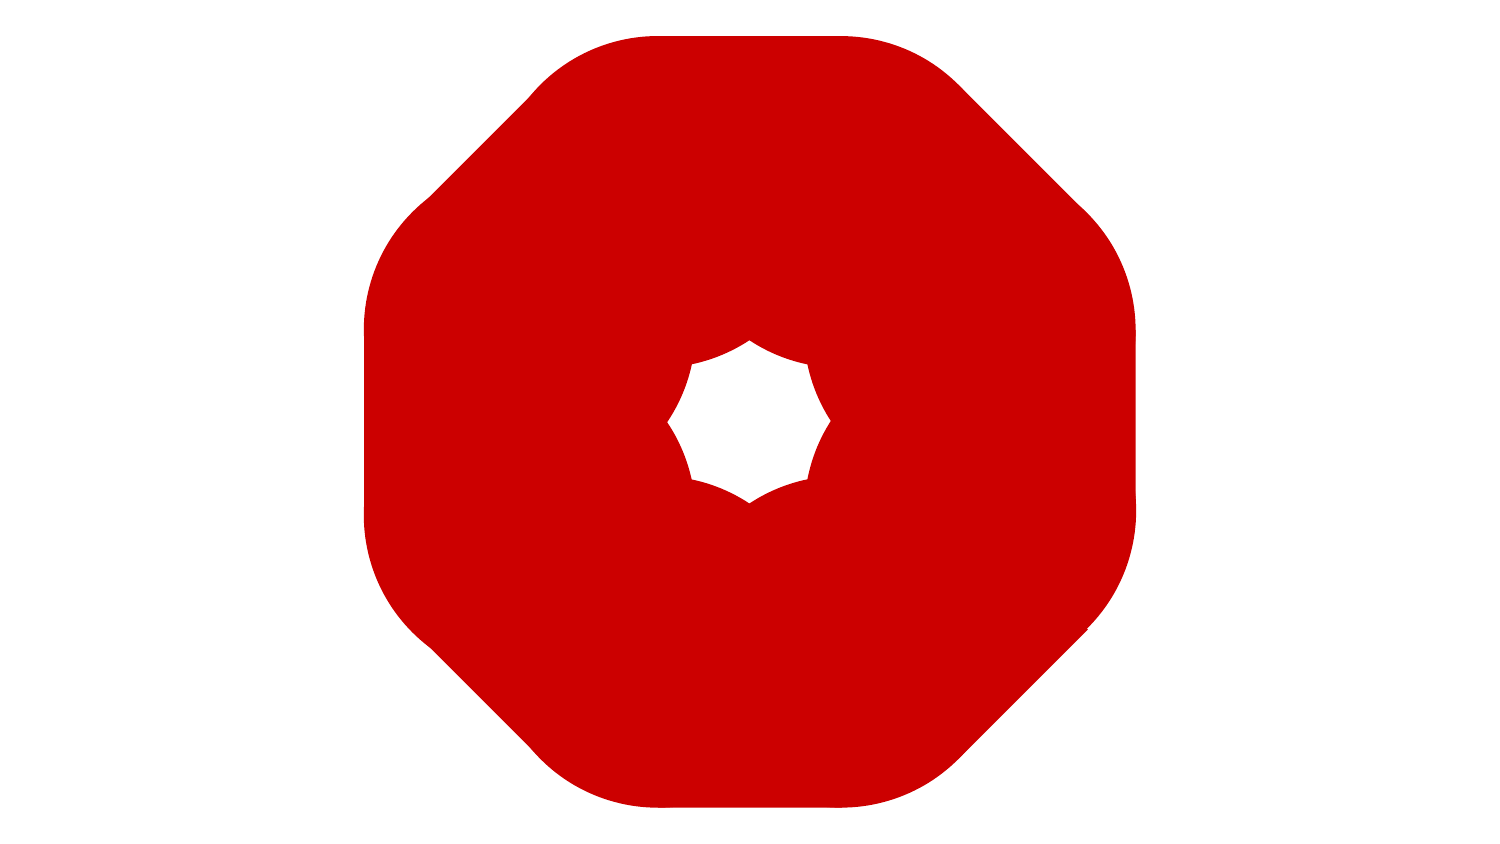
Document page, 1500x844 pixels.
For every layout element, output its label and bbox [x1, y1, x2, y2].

text_box [294, 0, 1206, 844]
